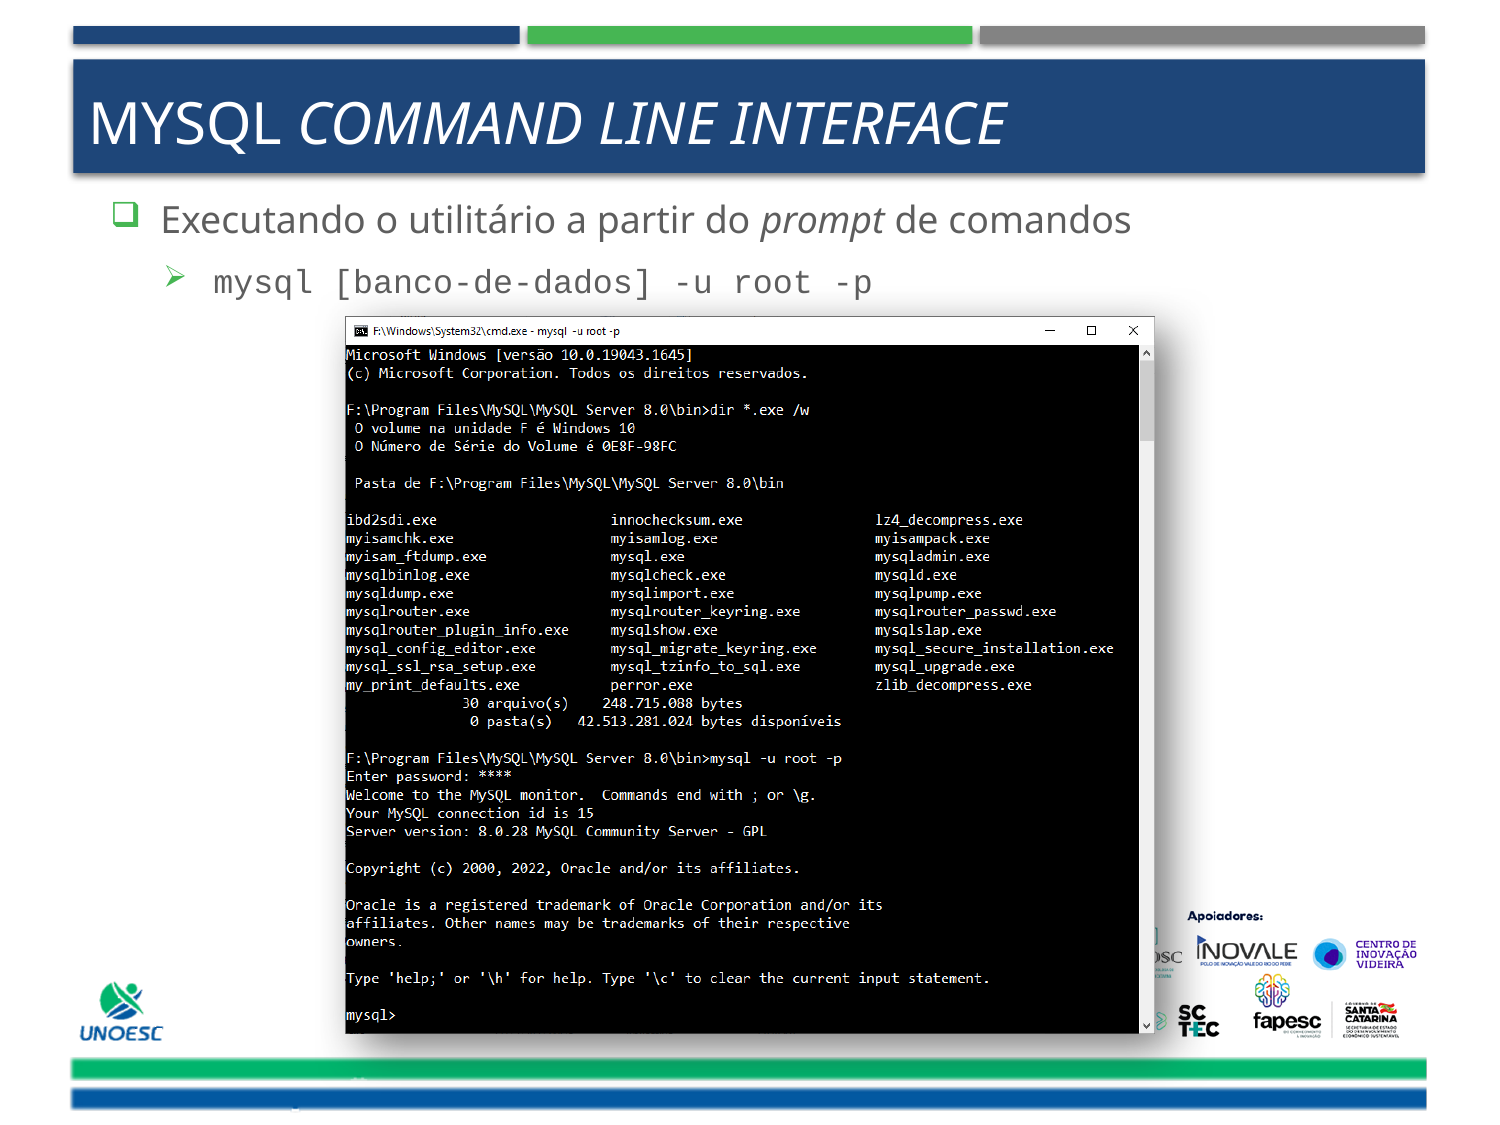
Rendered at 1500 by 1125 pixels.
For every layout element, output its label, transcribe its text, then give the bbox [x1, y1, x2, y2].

list Executando o utilitário a partir do prompt de comandos mysql [banco-de-dados] -u root -p [95, 188, 1406, 962]
title MySQL Command Line Interface [73, 59, 1406, 164]
picture [23, 200, 1500, 1125]
